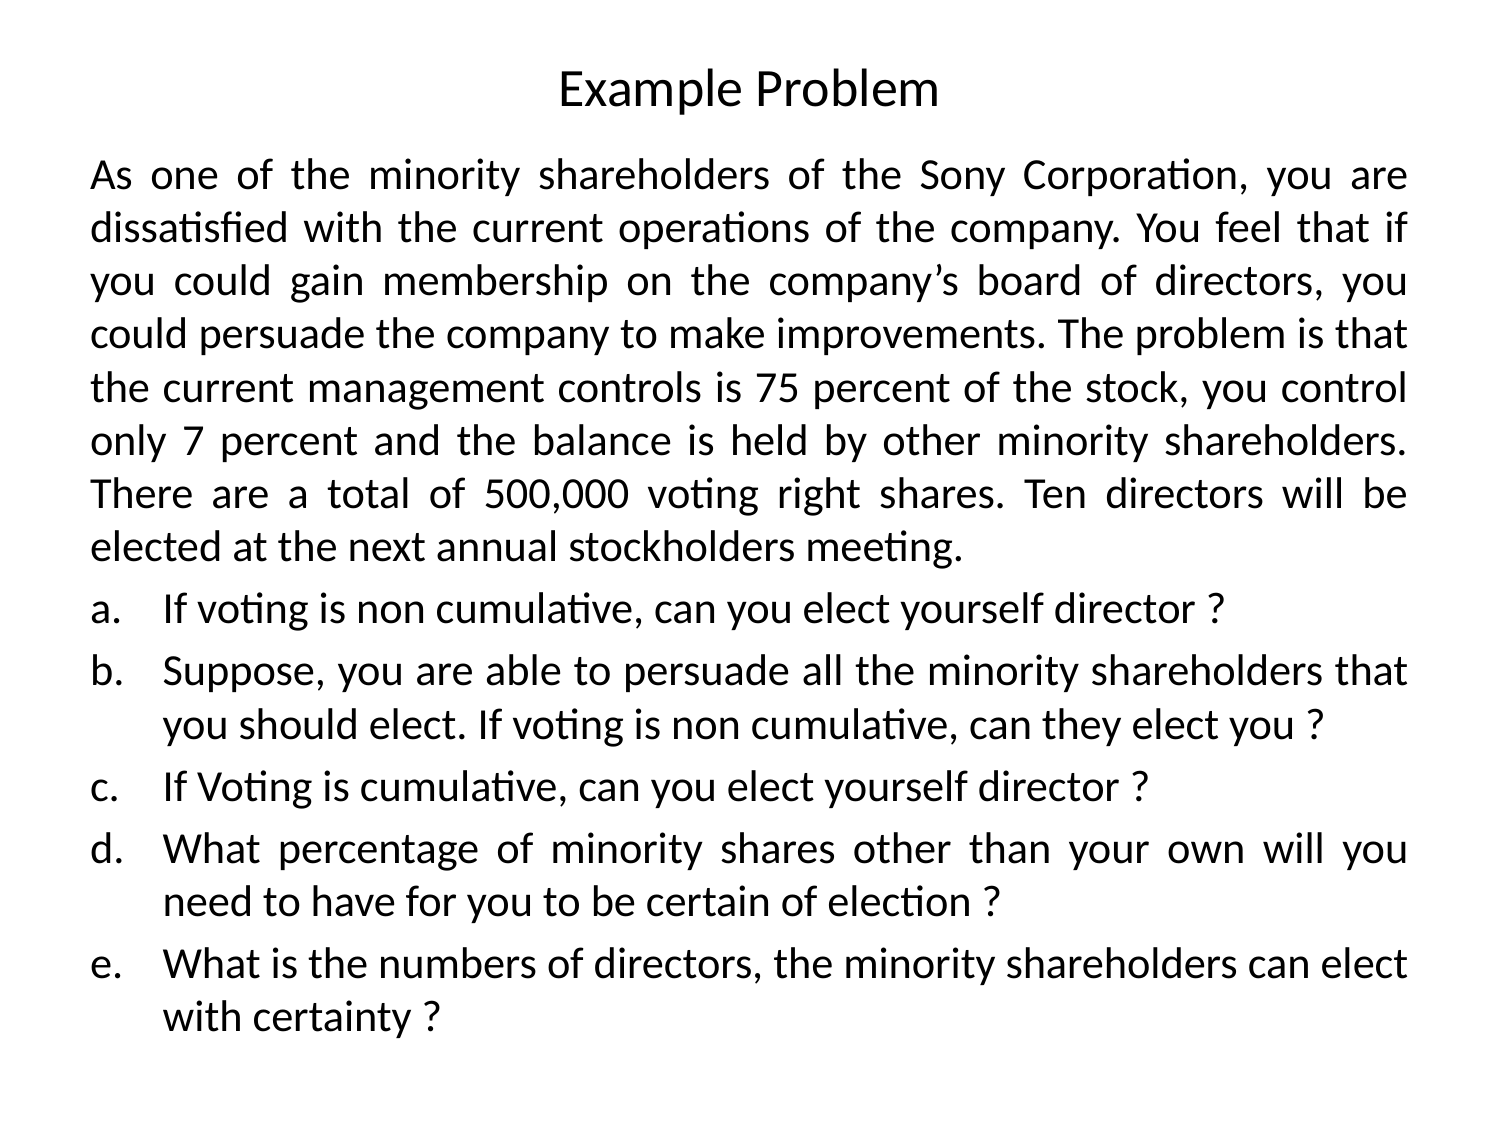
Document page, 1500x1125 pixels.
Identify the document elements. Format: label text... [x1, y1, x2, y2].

list As one of the minority shareholders of the Sony Corporation, you are dissatisfied with the current operations of the company. You feel that if you could gain membership on the company’s board of directors, you could persuade the company to make improvements. The problem is that the current management controls is 75 percent of the stock, you control only 7 percent and the balance is held by other minority shareholders. There are a total of 500,000 voting right shares. Ten directors will be elected at the next annual stockholders meeting. If voting is non cumulative, can you elect yourself director ? Suppose, you are able to persuade all the minority shareholders that you should elect. If voting is non cumulative, can they elect you ? If Voting is cumulative, can you elect yourself director ? What percentage of minority shares other than your own will you need to have for you to be certain of election ? What is the numbers of directors, the minority shareholders can elect with certainty ? [75, 137, 1425, 1088]
title Example Problem [75, 45, 1425, 125]
